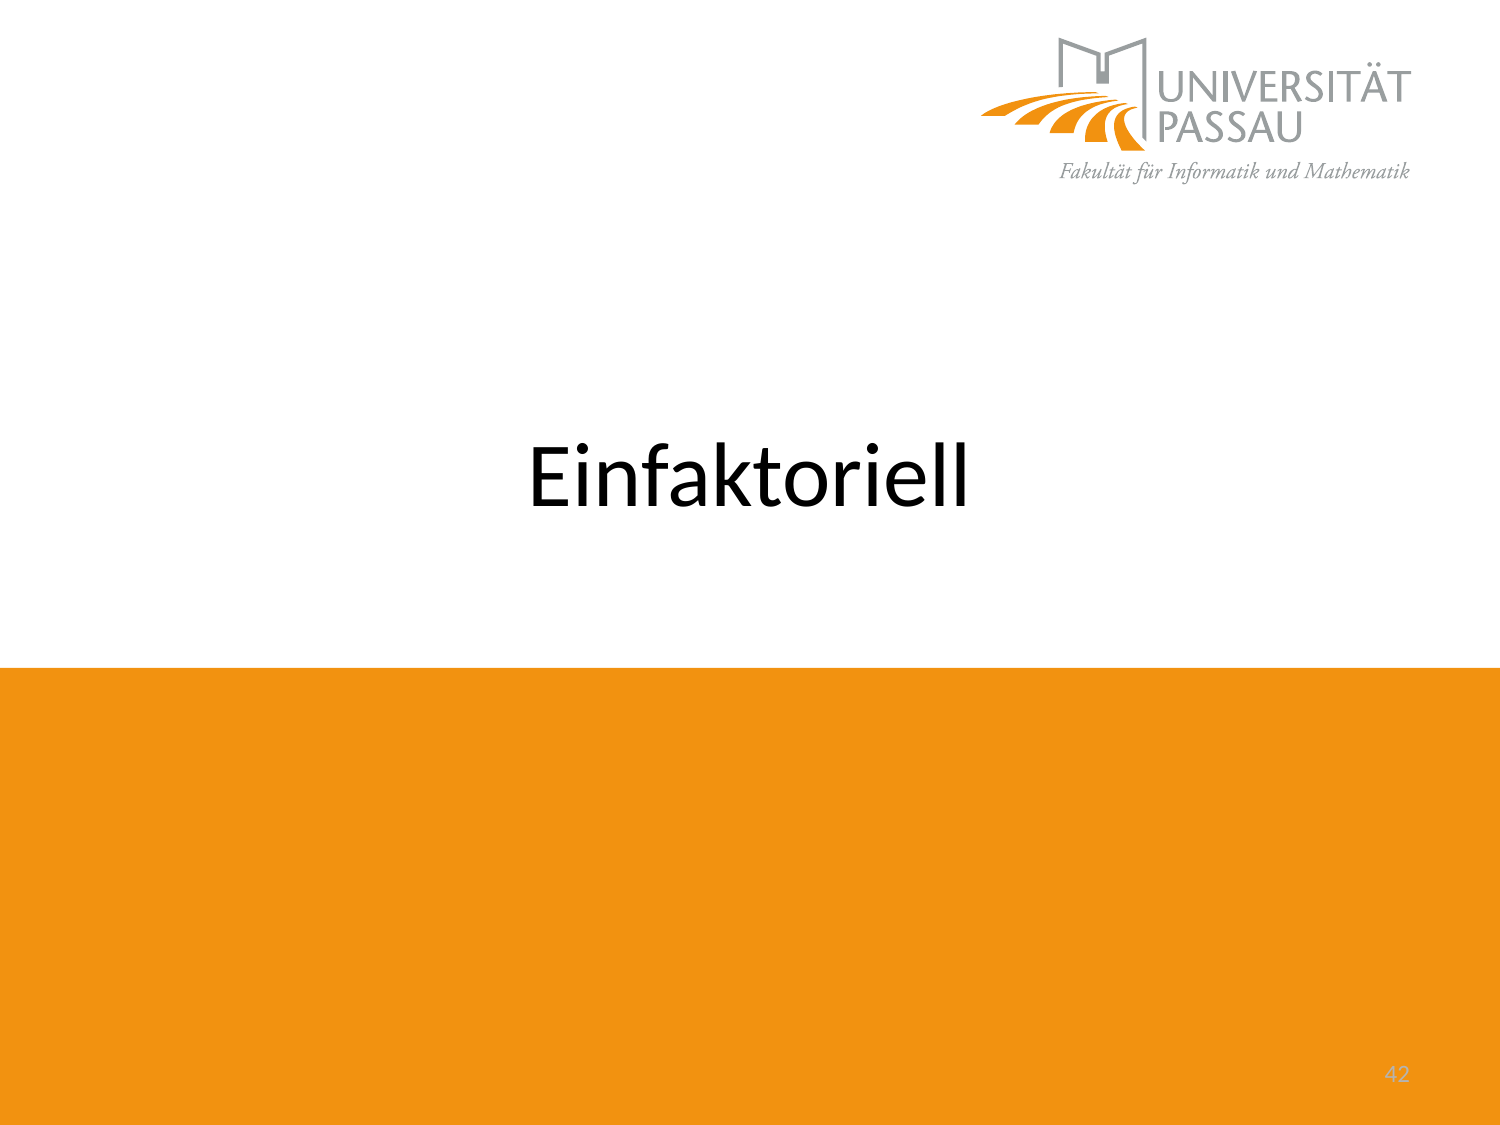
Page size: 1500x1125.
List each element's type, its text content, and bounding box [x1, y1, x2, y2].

slide_number 42 [1074, 1042, 1425, 1103]
title Einfaktoriell [112, 349, 1388, 591]
